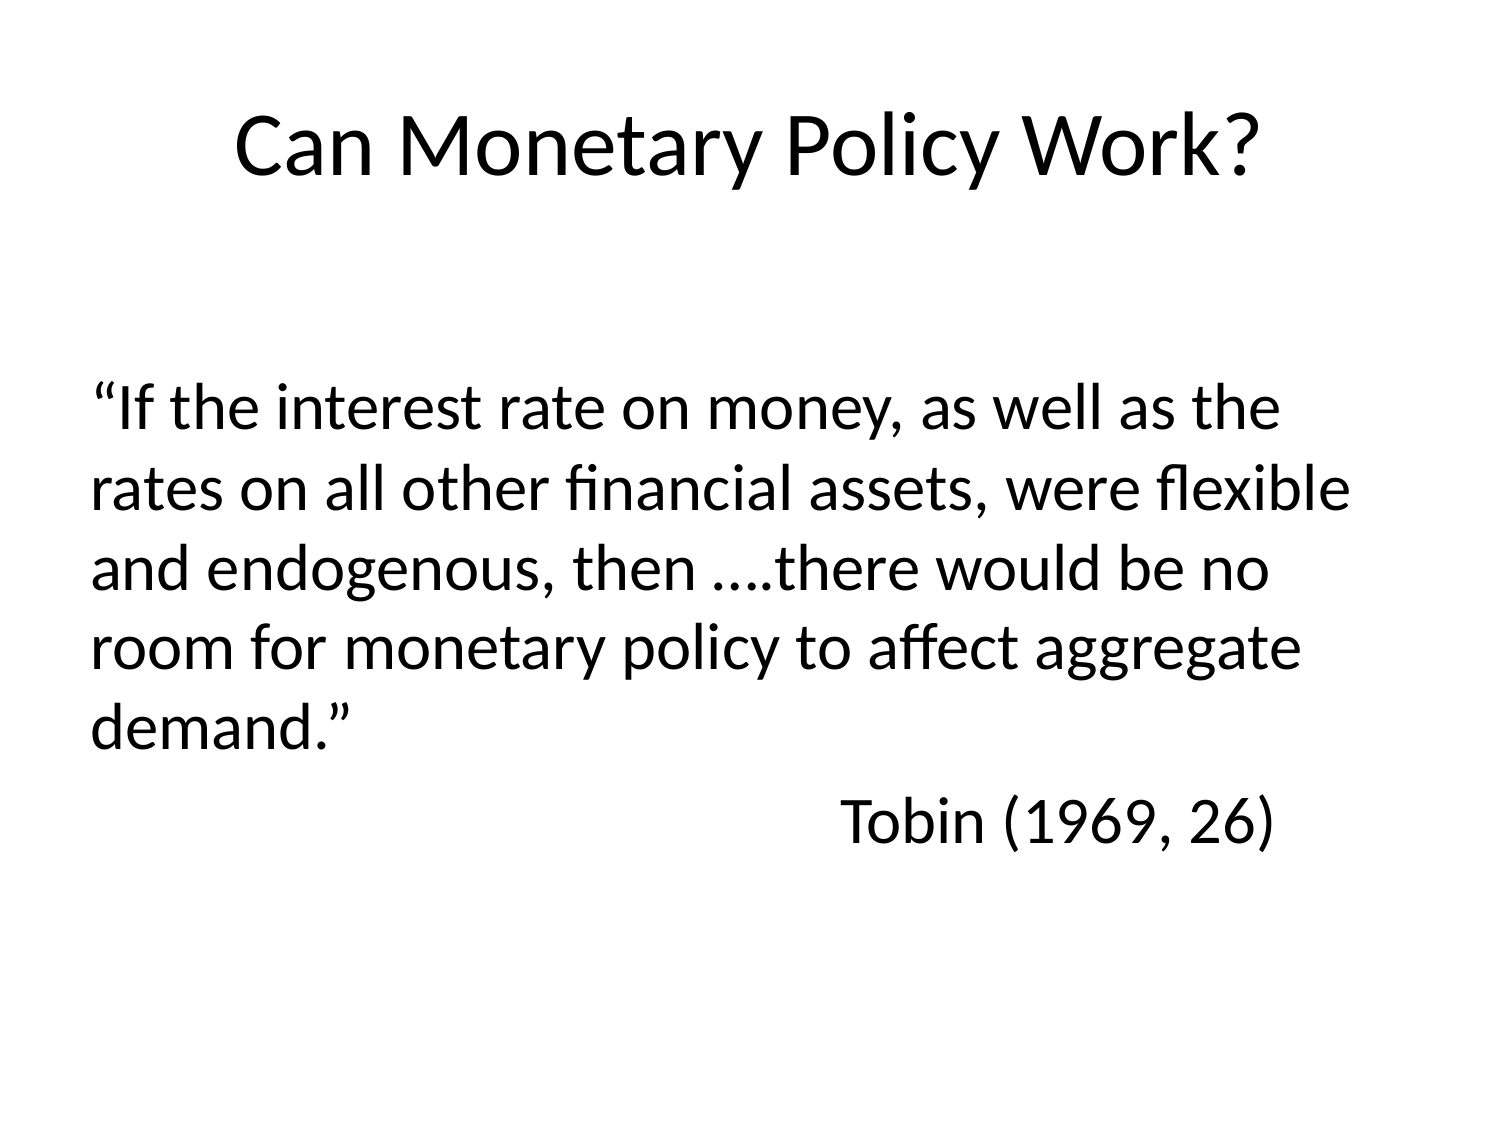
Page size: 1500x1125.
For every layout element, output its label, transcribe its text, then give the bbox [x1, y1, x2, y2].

title Can Monetary Policy Work? [75, 45, 1425, 233]
list “If the interest rate on money, as well as the rates on all other financial assets, were flexible and endogenous, then ….there would be no room for monetary policy to affect aggregate demand.” Tobin (1969, 26) [75, 262, 1425, 1005]
